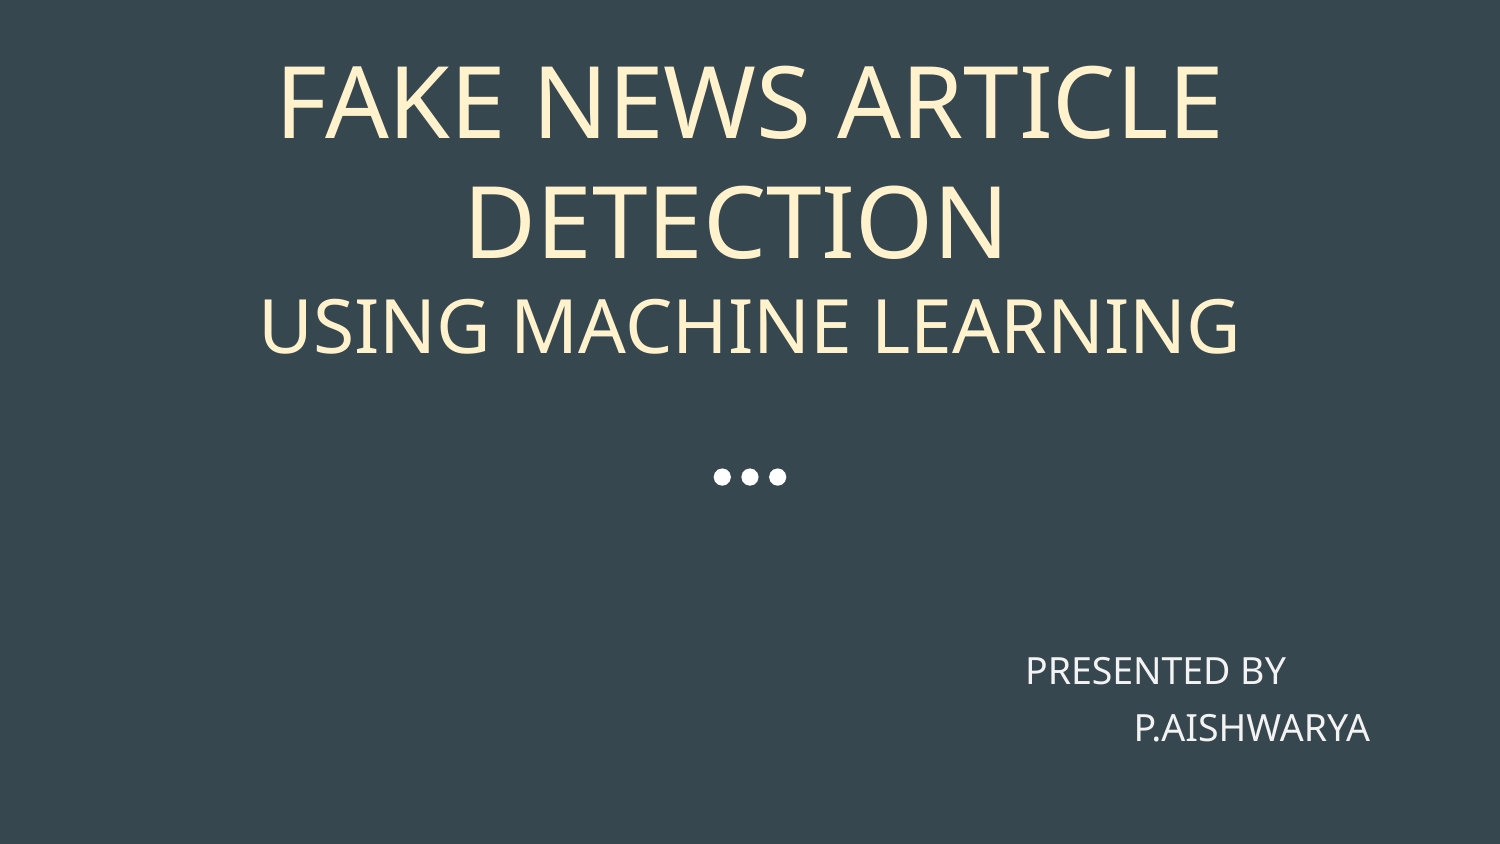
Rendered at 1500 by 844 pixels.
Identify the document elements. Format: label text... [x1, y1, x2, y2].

title FAKE NEWS ARTICLE DETECTION USING MACHINE LEARNING [110, 99, 1390, 384]
subtitle PRESENTED BY P.AISHWARYA [110, 421, 1390, 834]
